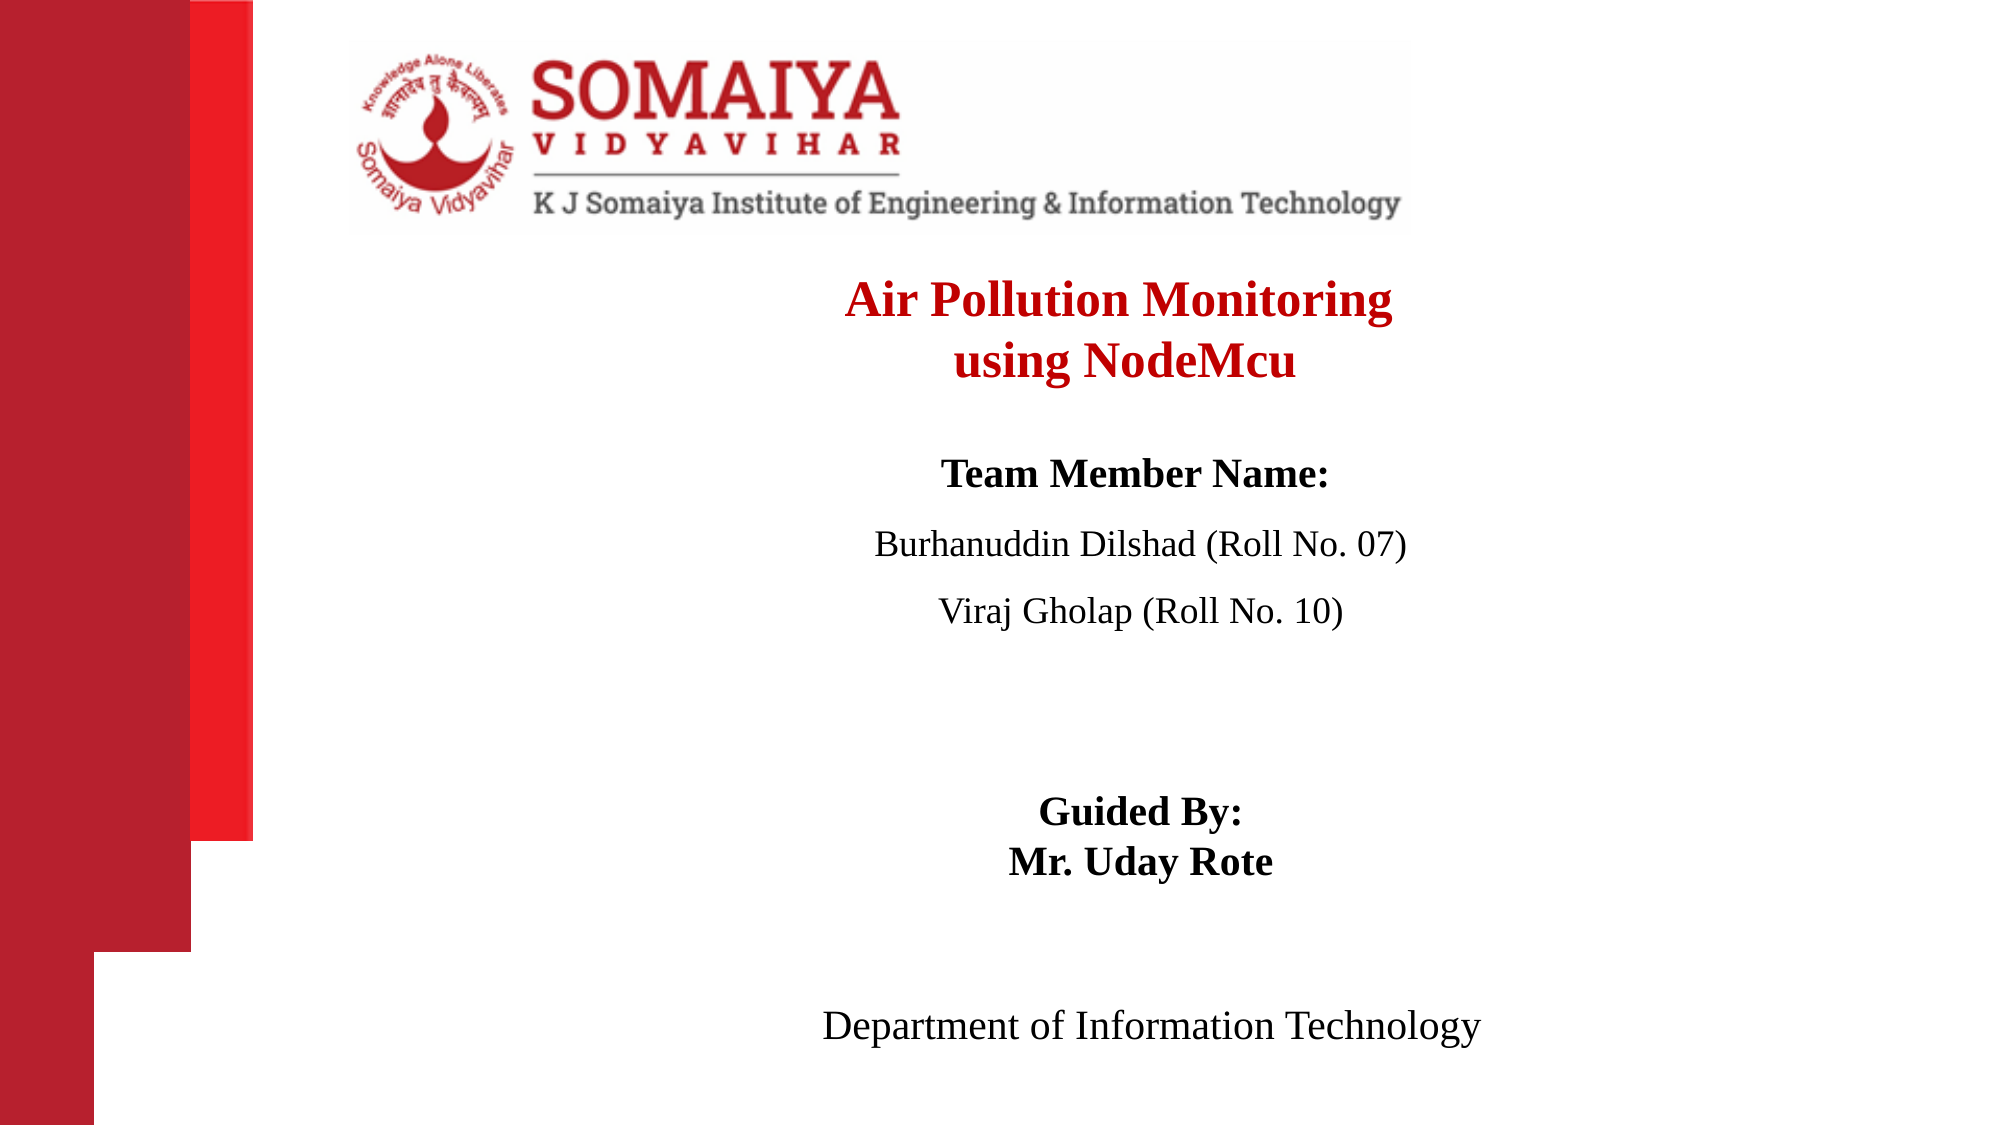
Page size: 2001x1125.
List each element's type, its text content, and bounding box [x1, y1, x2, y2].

text_box Department of Information Technology [672, 915, 1632, 1056]
picture [0, 0, 253, 1125]
title Air Pollution Monitoring using NodeMcu [533, 250, 1717, 404]
picture [349, 40, 1411, 235]
text_box Team Member Name: Burhanuddin Dilshad (Roll No. 07) Viraj Gholap (Roll No. 10) Guided By: Mr. Uday Rote [815, 413, 1467, 915]
